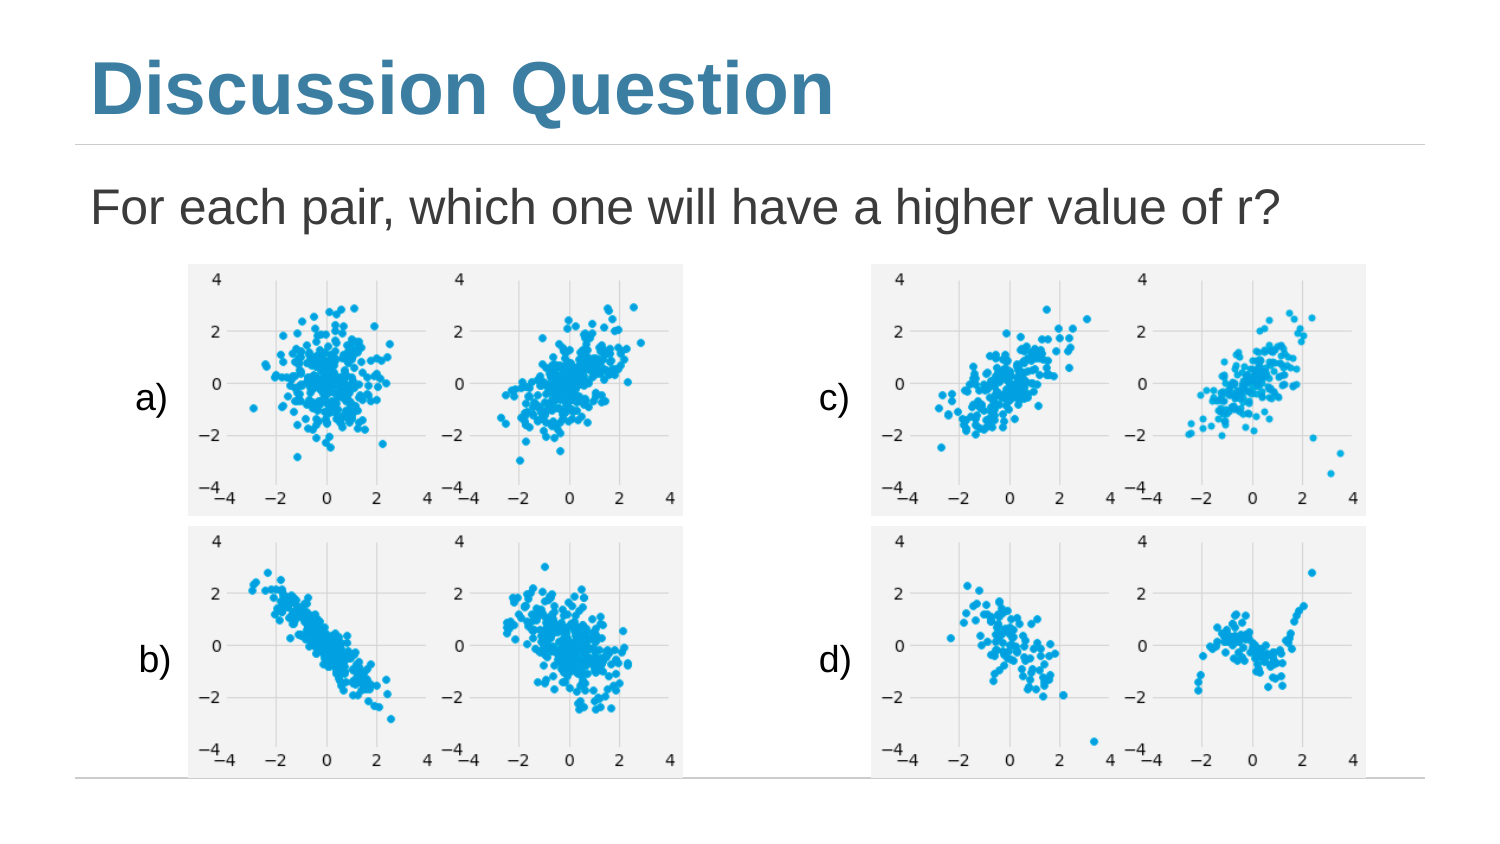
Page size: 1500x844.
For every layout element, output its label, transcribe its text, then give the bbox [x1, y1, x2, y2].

picture [188, 264, 683, 516]
text_box c) [803, 358, 865, 422]
list For each pair, which one will have a higher value of r? [75, 159, 1425, 754]
text_box b) [123, 620, 183, 684]
title Discussion Question [75, 33, 1175, 145]
picture [870, 264, 1366, 516]
text_box d) [803, 620, 865, 684]
picture [188, 526, 683, 778]
picture [870, 526, 1366, 778]
text_box a) [119, 358, 183, 422]
